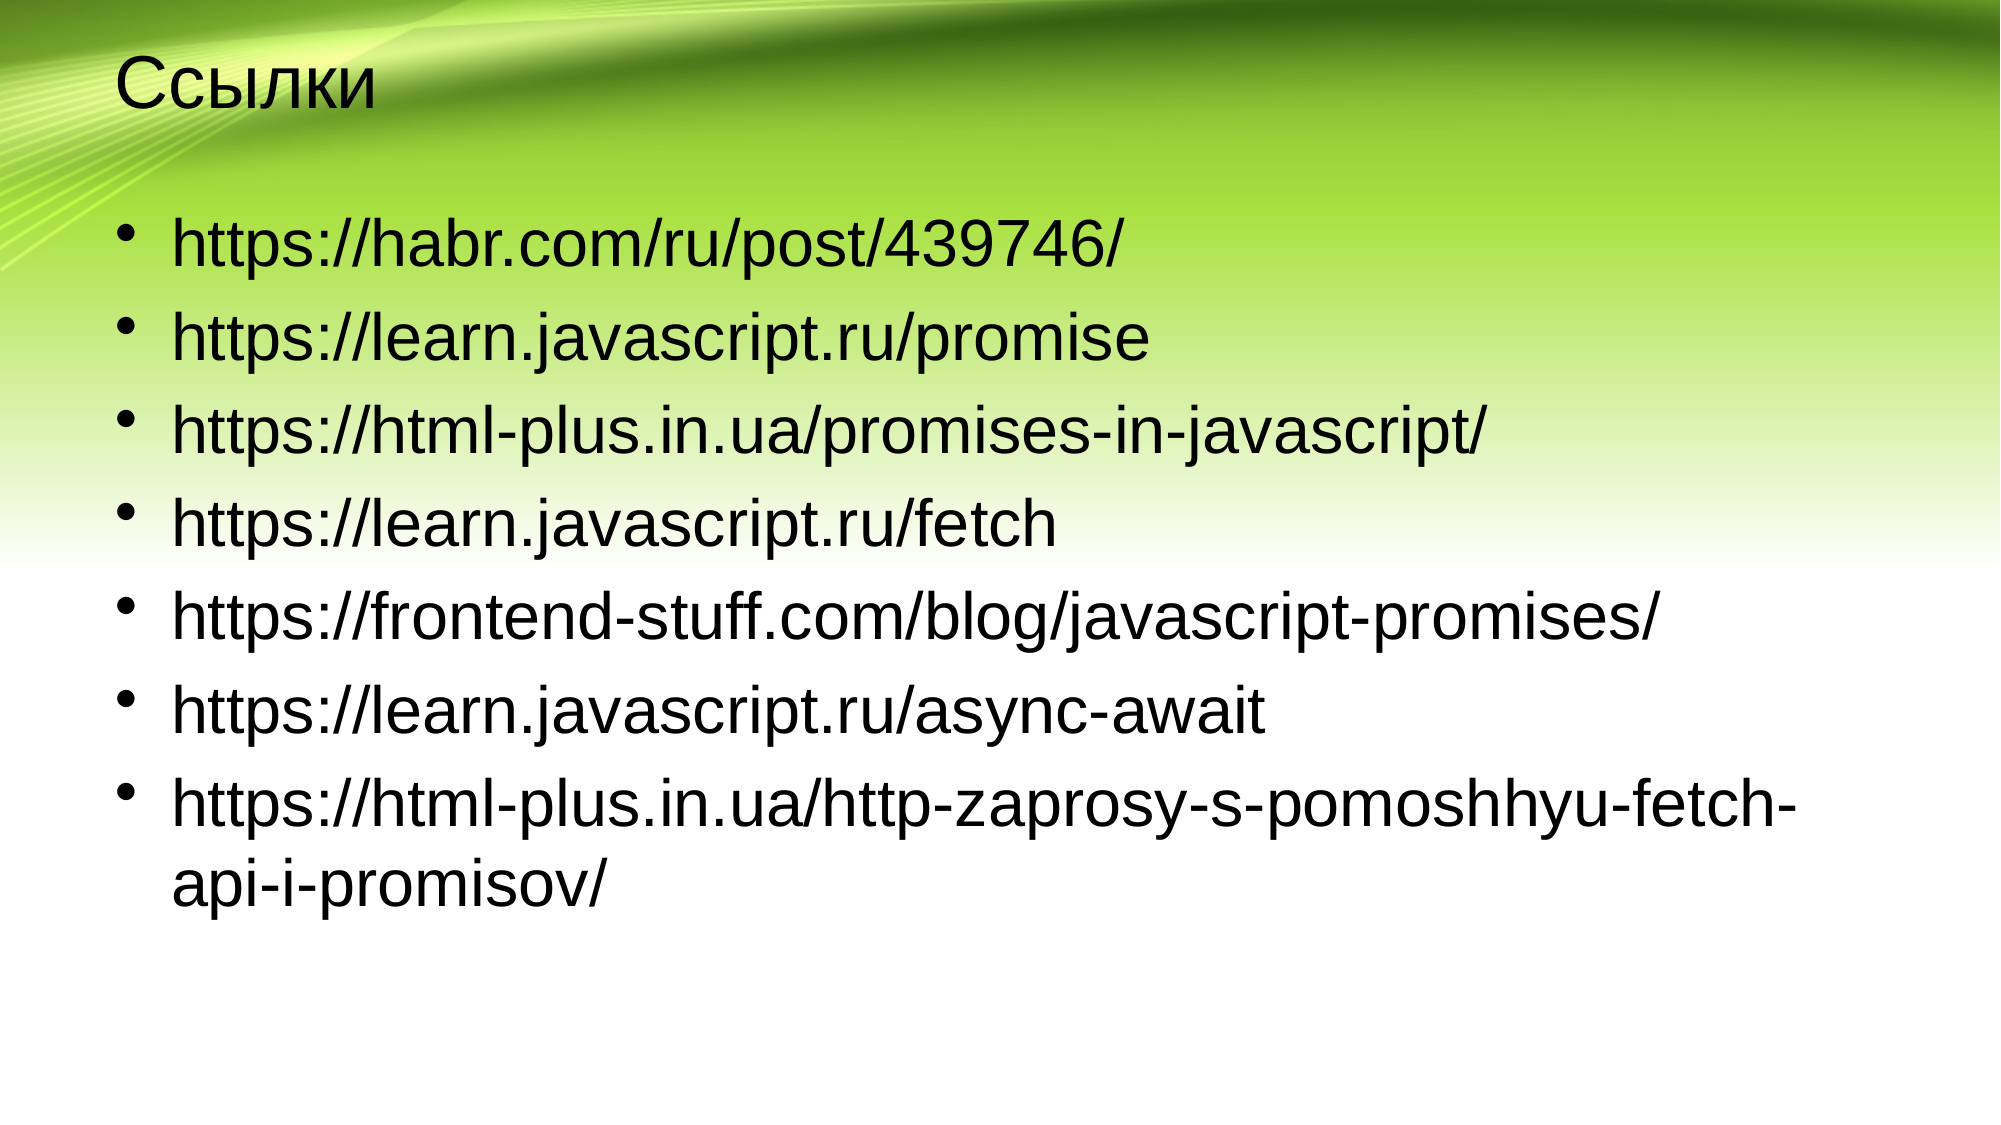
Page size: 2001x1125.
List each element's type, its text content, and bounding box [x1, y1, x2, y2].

list https://habr.com/ru/post/439746/ https://learn.javascript.ru/promise https://html-plus.in.ua/promises-in-javascript/ https://learn.javascript.ru/fetch https://frontend-stuff.com/blog/javascript-promises/ https://learn.javascript.ru/async-await https://html-plus.in.ua/http-zaprosy-s-pomoshhyu-fetch-api-i-promisov/ [99, 192, 1901, 1006]
title Ссылки [99, 30, 1901, 127]
picture [0, 0, 2000, 1125]
